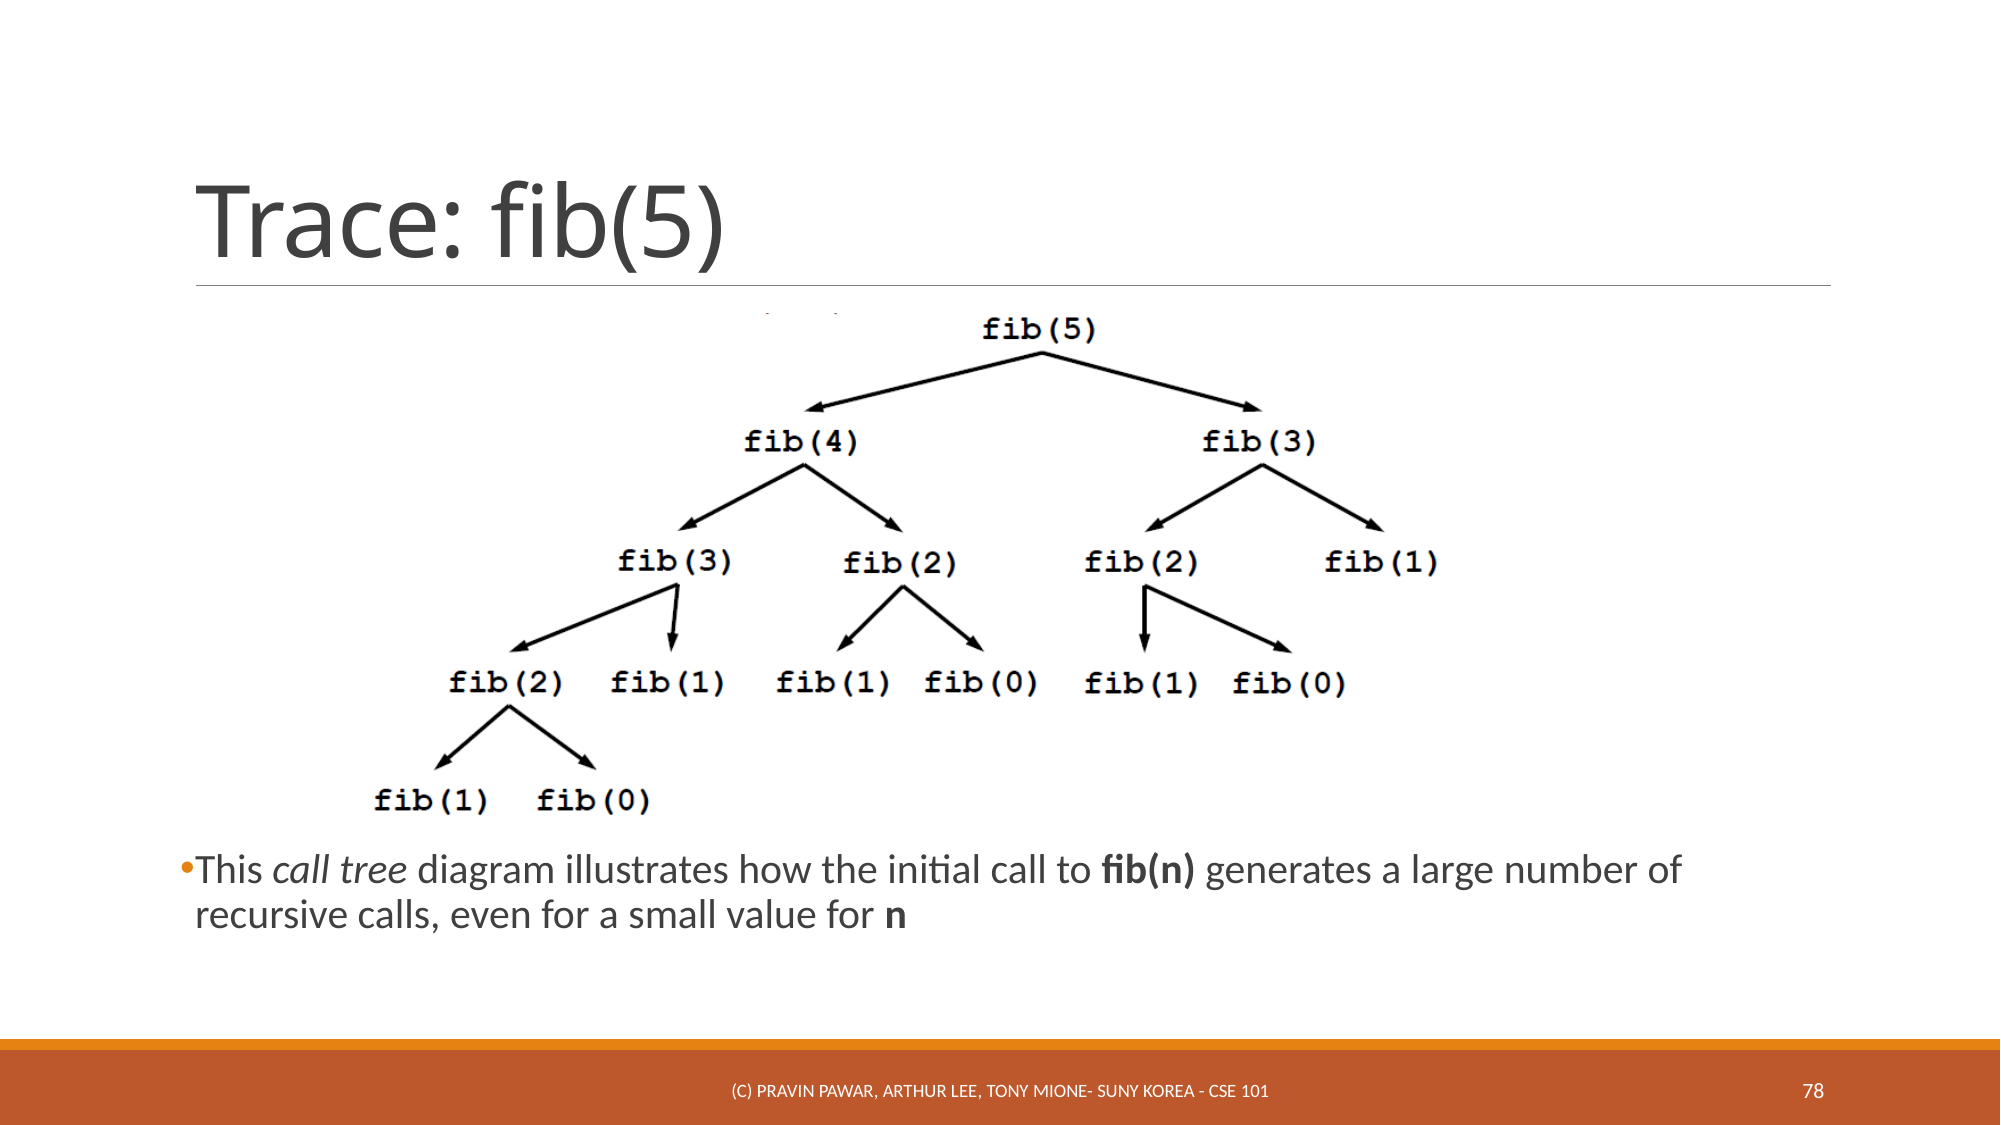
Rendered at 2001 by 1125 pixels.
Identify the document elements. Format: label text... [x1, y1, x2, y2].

list This call tree diagram illustrates how the initial call to fib(n) generates a large number of recursive calls, even for a small value for n [180, 840, 1830, 963]
footer (c) Pravin Pawar, Arthur Lee, Tony Mione- SUNY Korea - CSE 101 [604, 1059, 1396, 1120]
title Trace: fib(5) [180, 47, 1830, 285]
picture [338, 312, 1490, 841]
slide_number 78 [1624, 1059, 1840, 1120]
